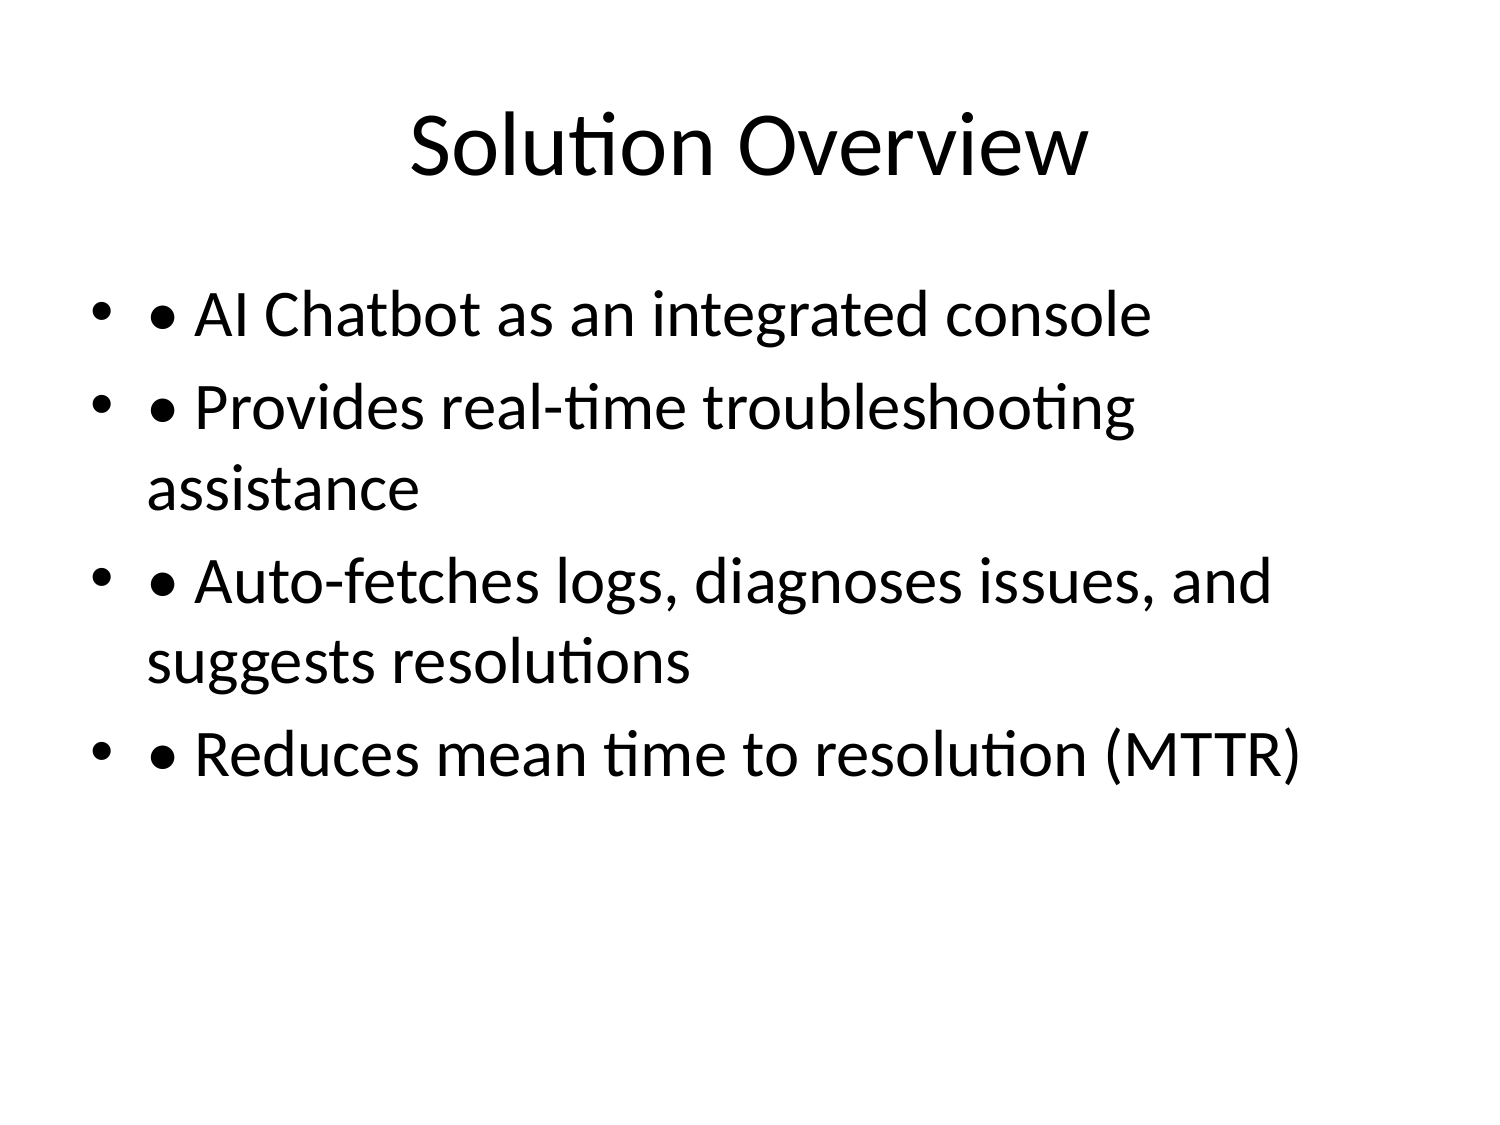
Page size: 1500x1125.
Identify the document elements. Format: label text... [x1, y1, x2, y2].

list • AI Chatbot as an integrated console • Provides real-time troubleshooting assistance • Auto-fetches logs, diagnoses issues, and suggests resolutions • Reduces mean time to resolution (MTTR) [75, 262, 1425, 1005]
title Solution Overview [75, 45, 1425, 233]
